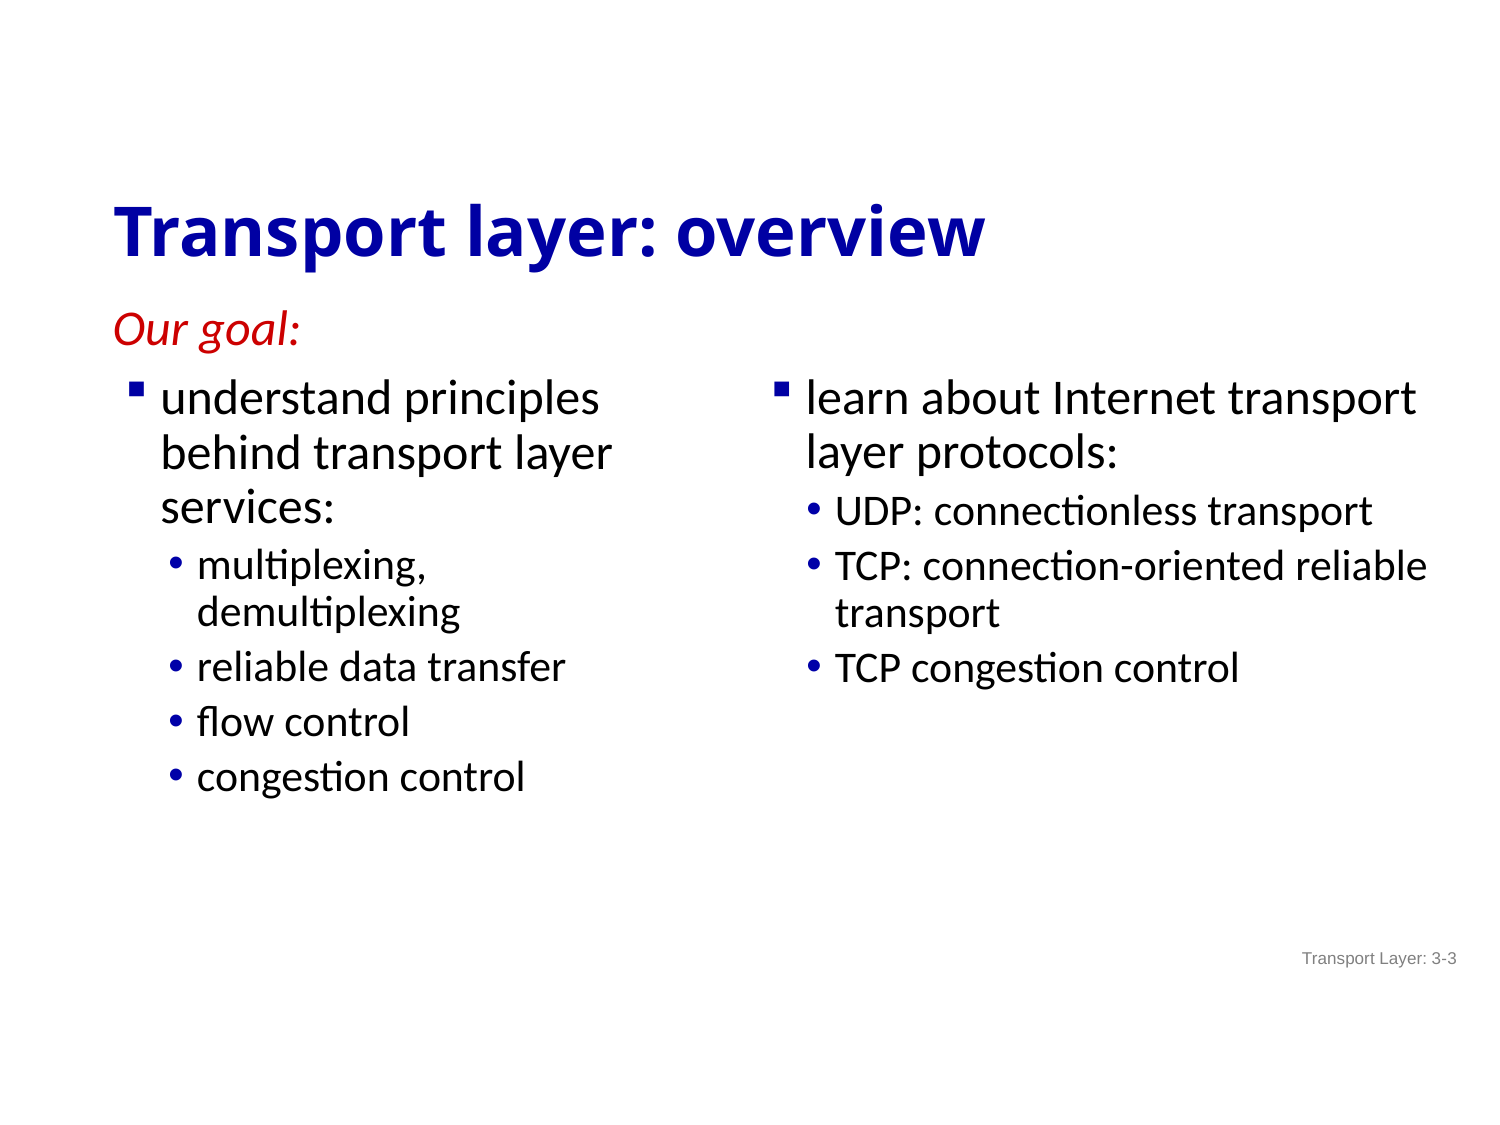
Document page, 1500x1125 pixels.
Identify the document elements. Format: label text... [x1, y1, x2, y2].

slide_number Transport Layer: 3-3 [1134, 934, 1472, 980]
list Our goal: understand principles behind transport layer services: multiplexing, demultiplexing reliable data transfer flow control congestion control [96, 294, 692, 831]
title Transport layer: overview [98, 176, 1392, 287]
list learn about Internet transport layer protocols: UDP: connectionless transport TCP: connection-oriented reliable transport TCP congestion control [734, 364, 1472, 955]
